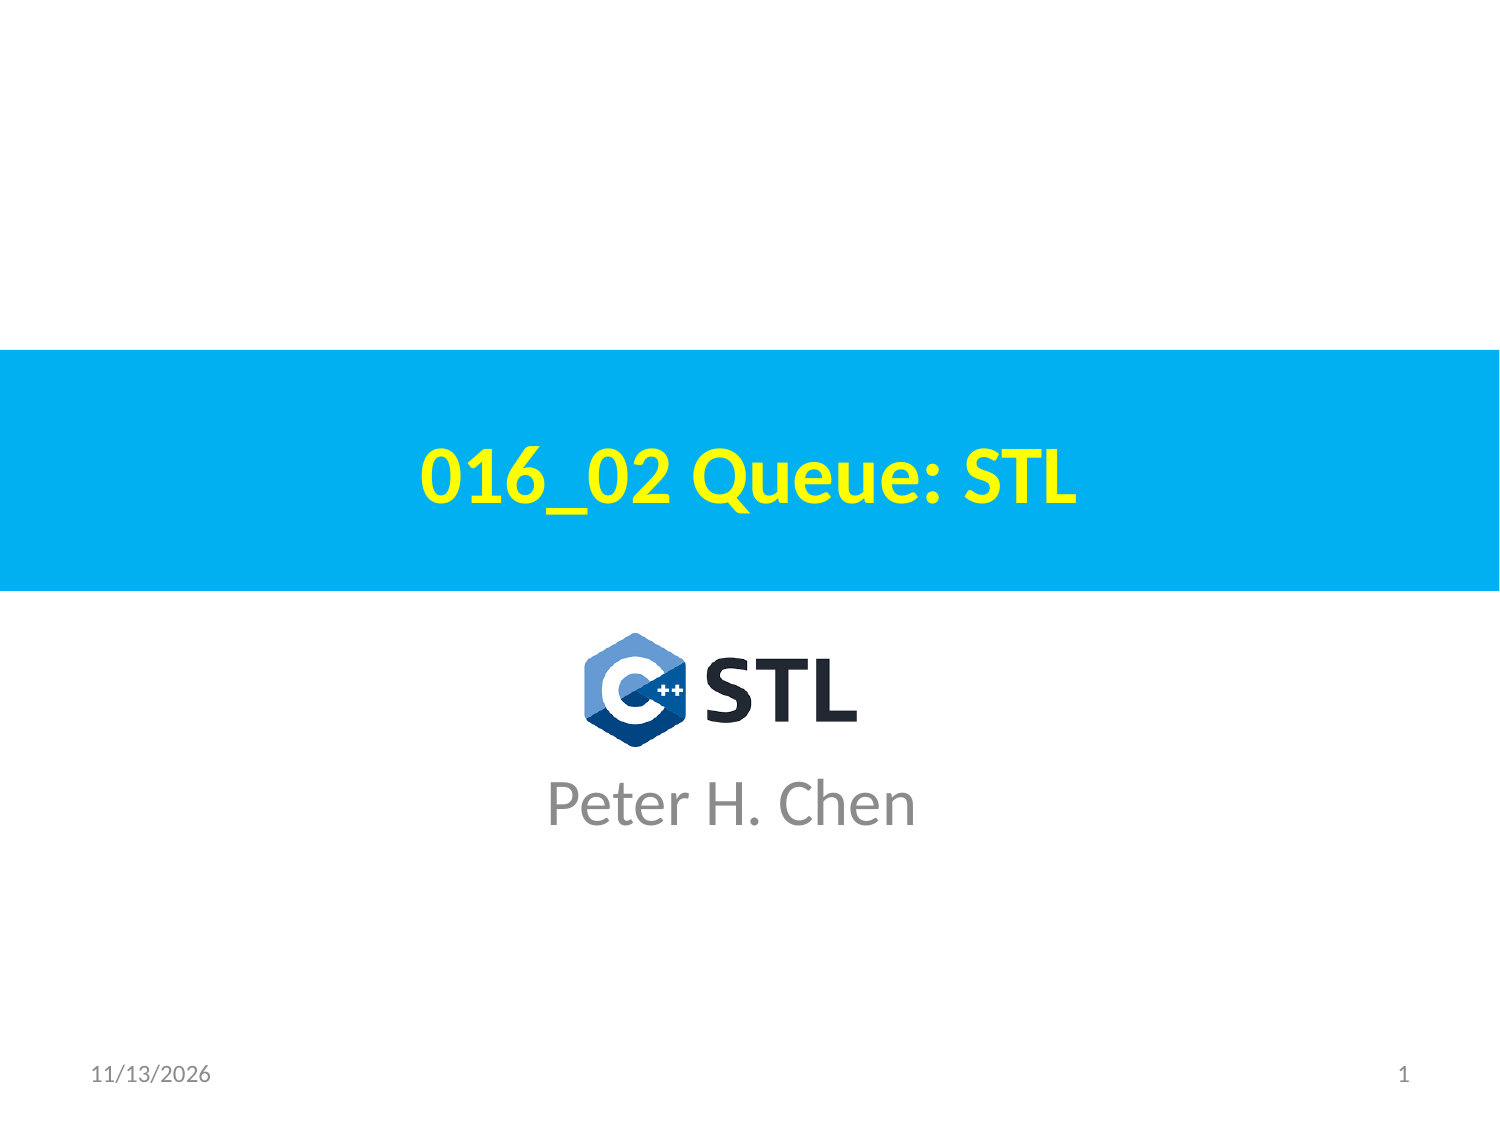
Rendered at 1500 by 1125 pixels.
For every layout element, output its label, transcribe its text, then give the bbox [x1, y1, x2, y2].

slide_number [75, 1042, 425, 1103]
subtitle Peter H. Chen [206, 751, 1257, 866]
title 016_02 Queue: STL [0, 349, 1500, 591]
slide_number 1 [1074, 1042, 1425, 1103]
picture [584, 633, 857, 747]
